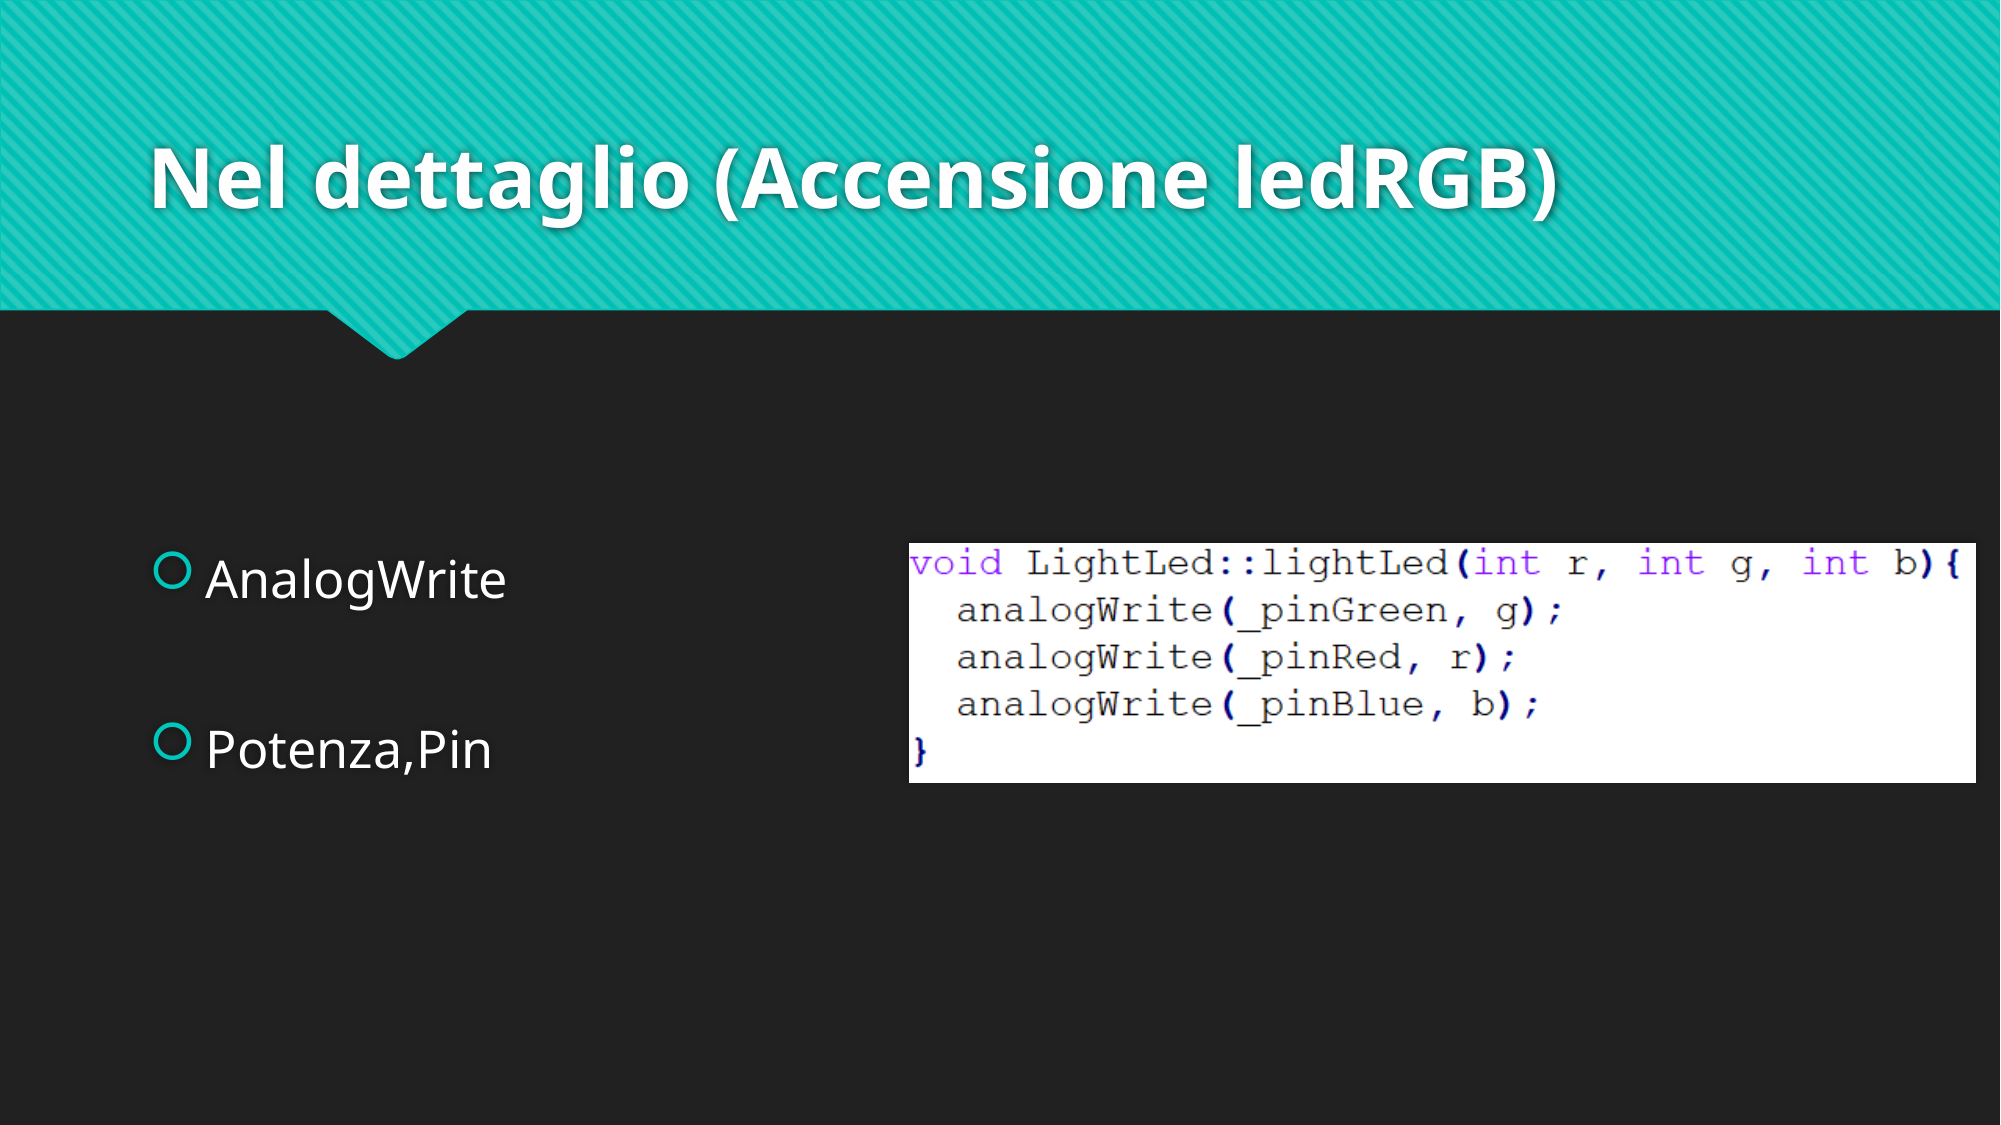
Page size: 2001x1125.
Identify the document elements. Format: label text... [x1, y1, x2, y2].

list AnalogWrite Potenza,Pin [134, 364, 1866, 962]
title Nel dettaglio (Accensione ledRGB) [132, 73, 1868, 233]
picture [909, 542, 1976, 783]
